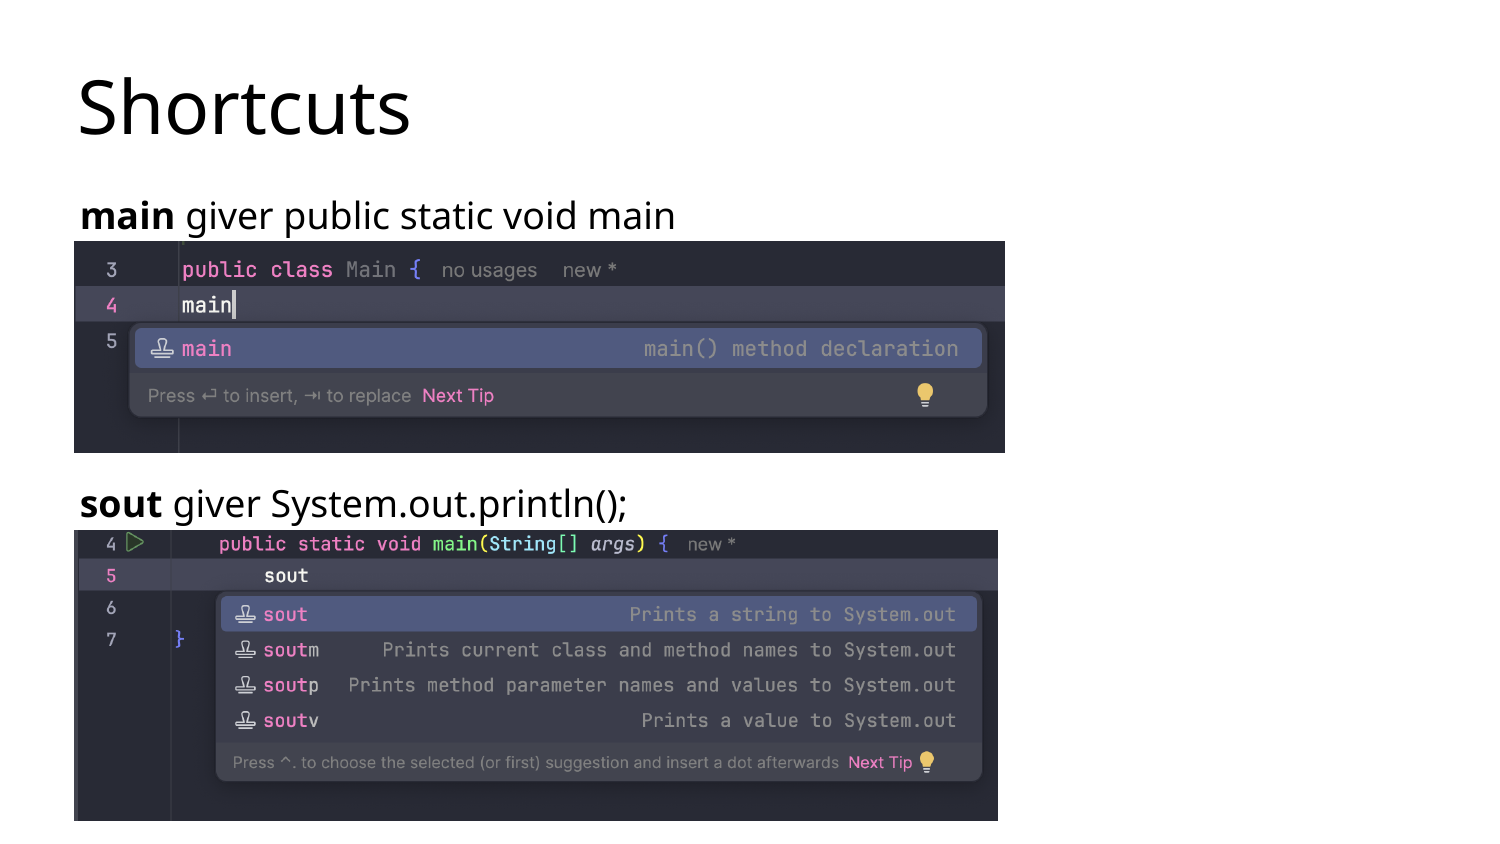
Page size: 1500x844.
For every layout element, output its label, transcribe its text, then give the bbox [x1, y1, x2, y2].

text_box sout giver System.out.println(); [74, 474, 1106, 531]
title Shortcuts [74, 66, 1426, 155]
text_box main giver public static void main [74, 185, 1106, 243]
picture [73, 240, 1006, 453]
picture [73, 530, 998, 821]
